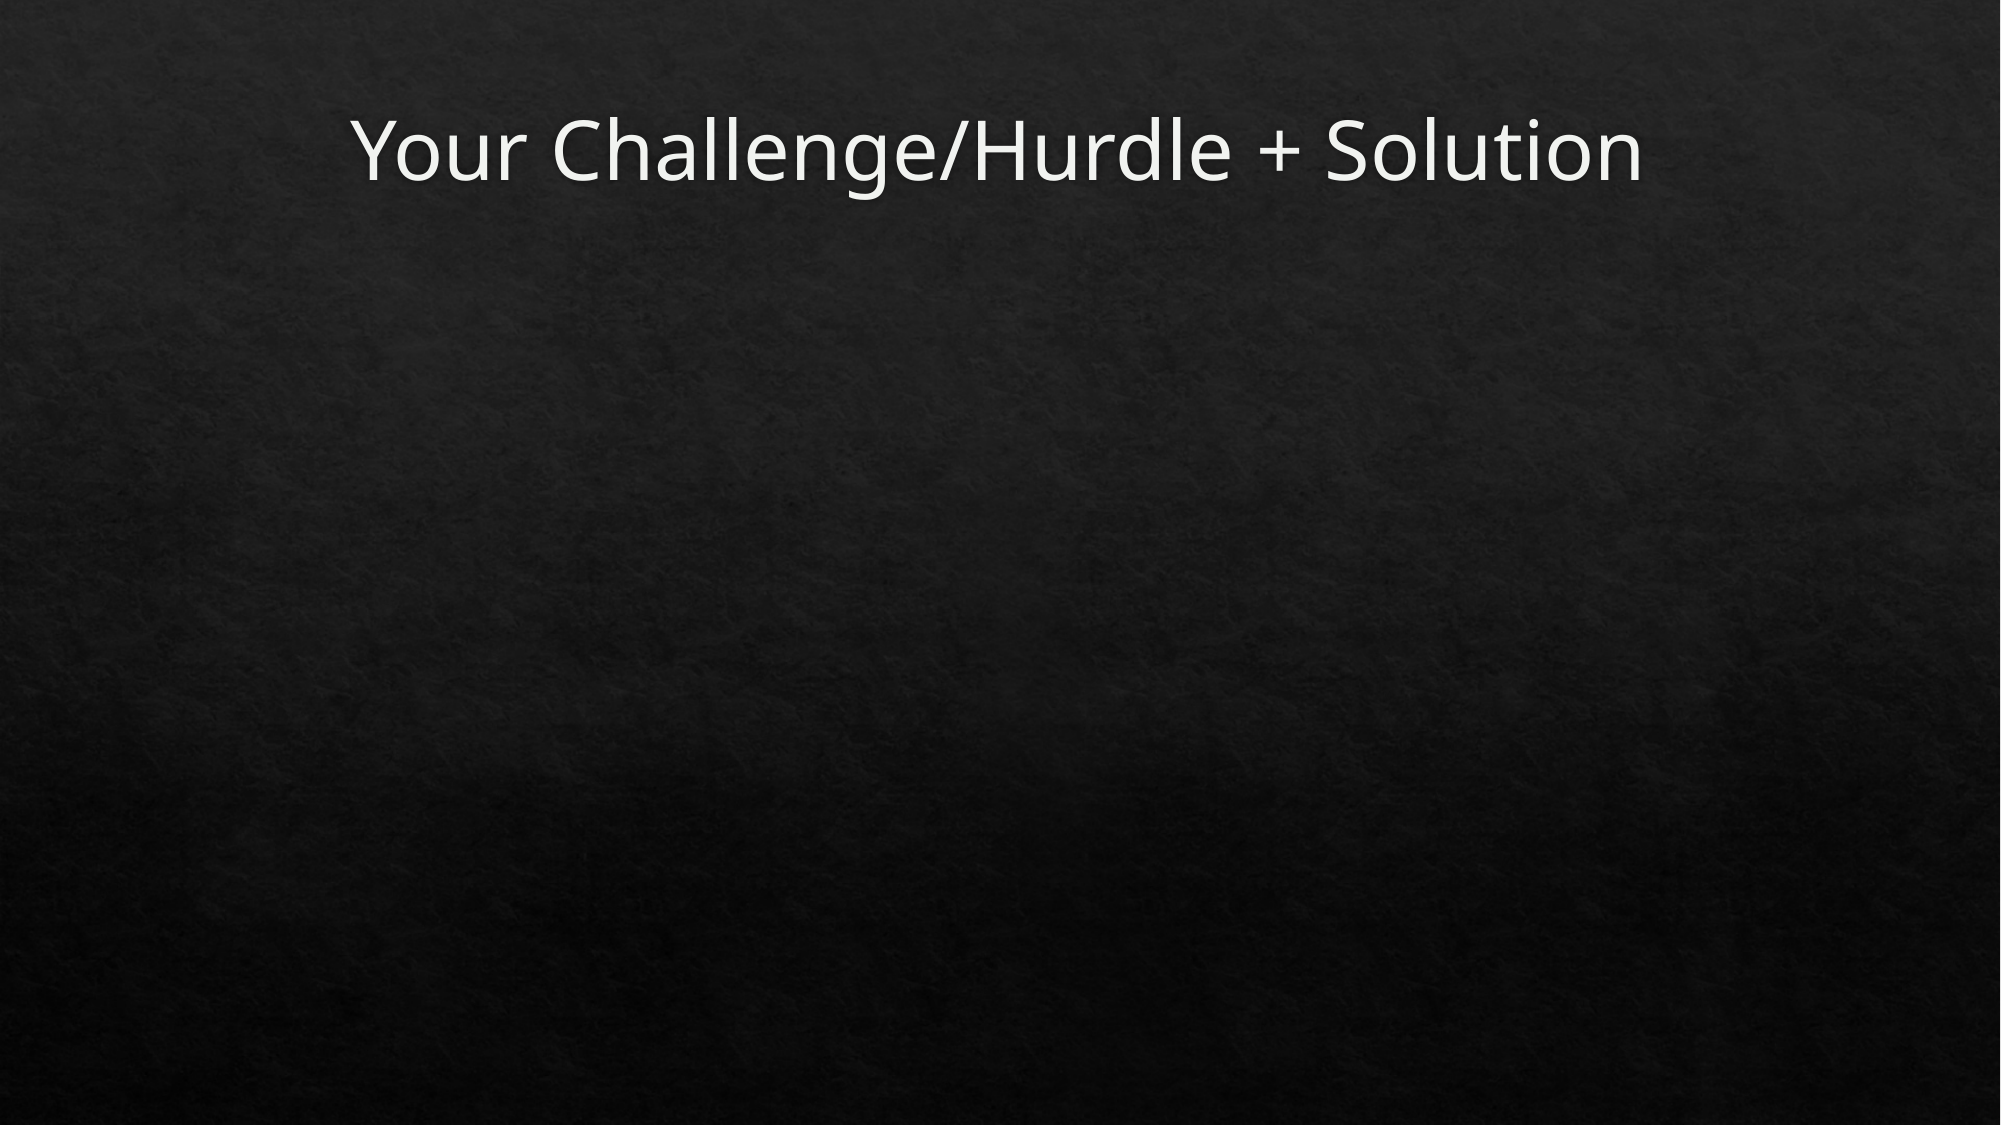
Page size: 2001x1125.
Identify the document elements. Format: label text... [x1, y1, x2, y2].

title Your Challenge/Hurdle + Solution [149, 99, 1849, 307]
